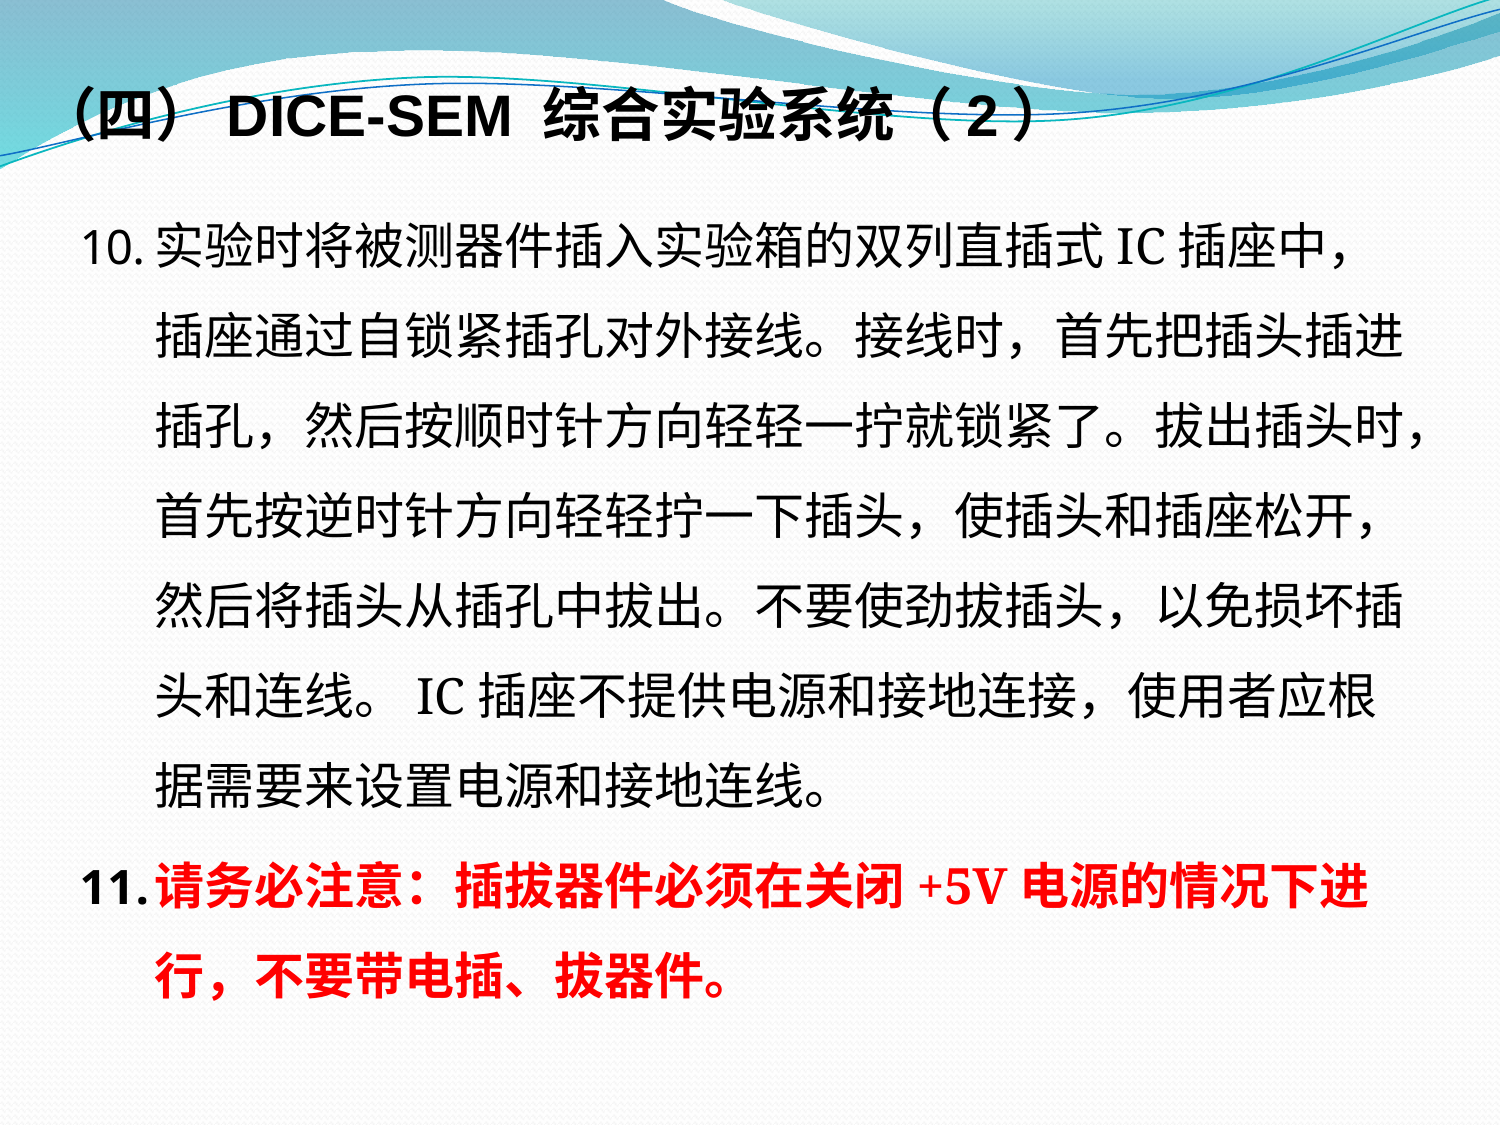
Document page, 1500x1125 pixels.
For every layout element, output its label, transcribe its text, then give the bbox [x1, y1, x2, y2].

list 实验时将被测器件插入实验箱的双列直插式IC插座中，插座通过自锁紧插孔对外接线。接线时，首先把插头插进插孔，然后按顺时针方向轻轻一拧就锁紧了。拔出插头时，首先按逆时针方向轻轻拧一下插头，使插头和插座松开，然后将插头从插孔中拔出。不要使劲拔插头，以免损坏插头和连线。IC插座不提供电源和接地连接，使用者应根据需要来设置电源和接地连线。 请务必注意：插拔器件必须在关闭+5V电源的情况下进行，不要带电插、拔器件。 [64, 176, 1428, 1013]
title （四）DICE-SEM 综合实验系统（2） [28, 66, 1080, 149]
